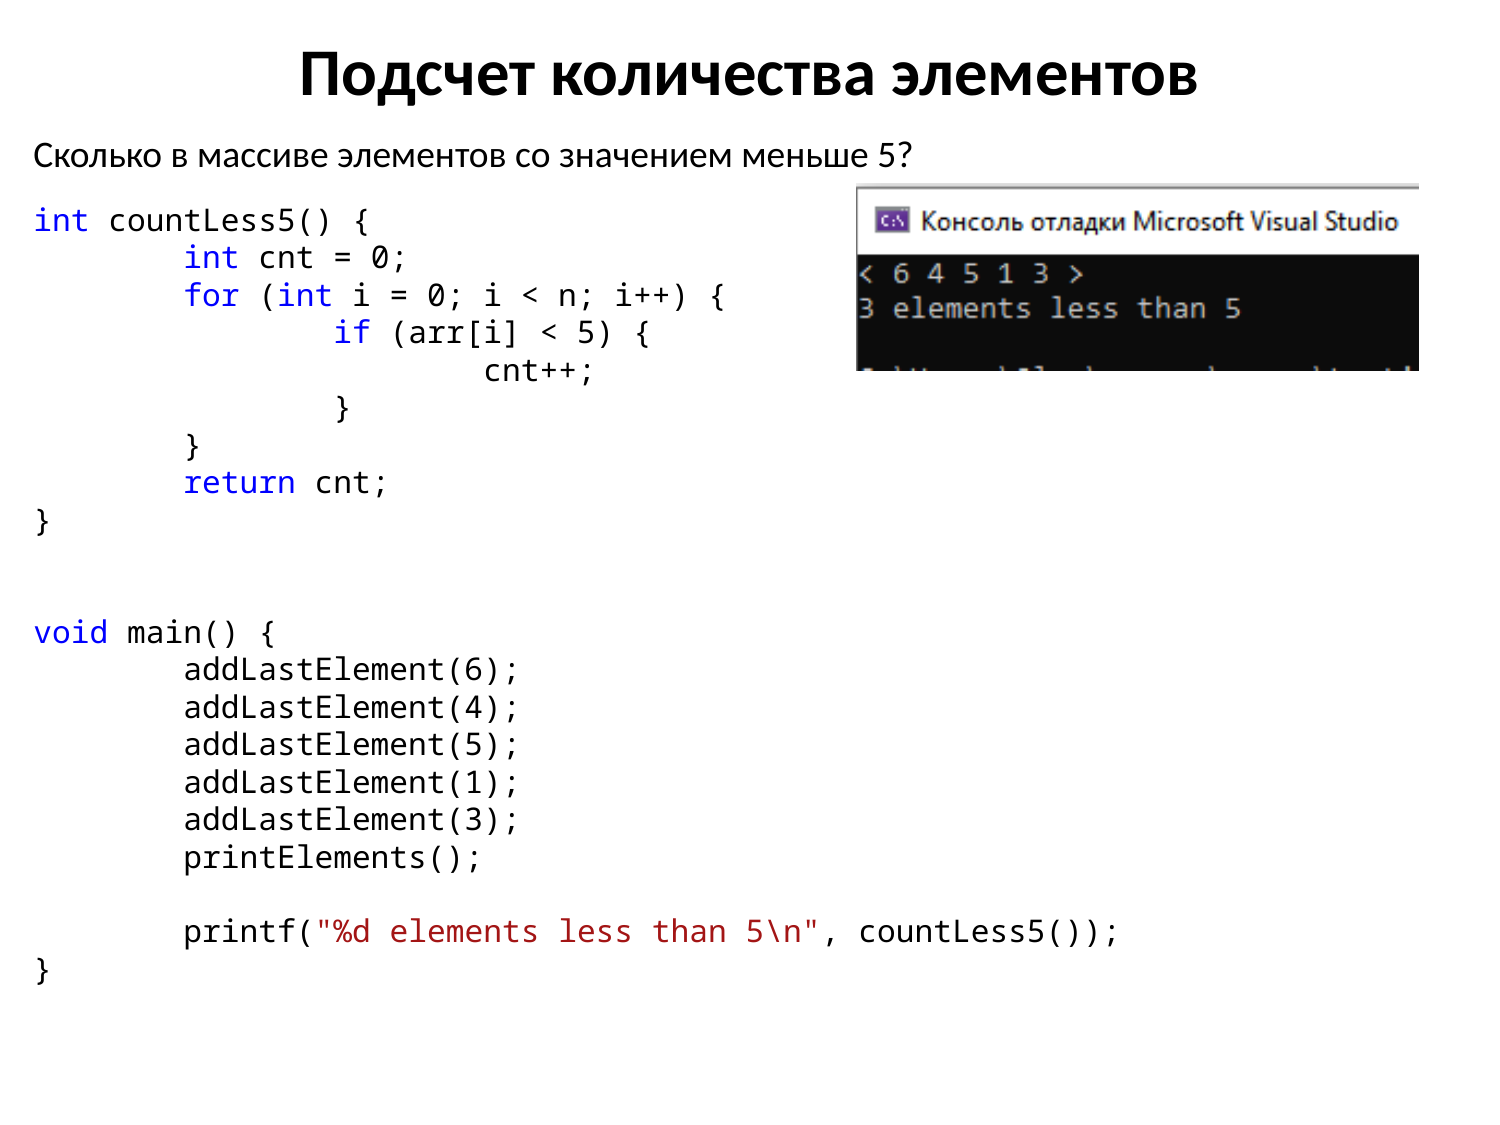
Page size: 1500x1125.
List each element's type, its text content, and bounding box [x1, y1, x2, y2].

text_box Сколько в массиве элементов со значением меньше 5? [18, 122, 1484, 183]
picture [855, 183, 1419, 372]
title Подсчет количества элементов [47, 14, 1453, 122]
text_box int countLess5() { int cnt = 0; for (int i = 0; i < n; i++) { if (arr[i] < 5) { cnt++; } } return cnt; } void main() { addLastElement(6); addLastElement(4); addLastElement(5); addLastElement(1); addLastElement(3); printElements(); printf("%d elements less than 5\n", countLess5()); } [18, 192, 1437, 994]
